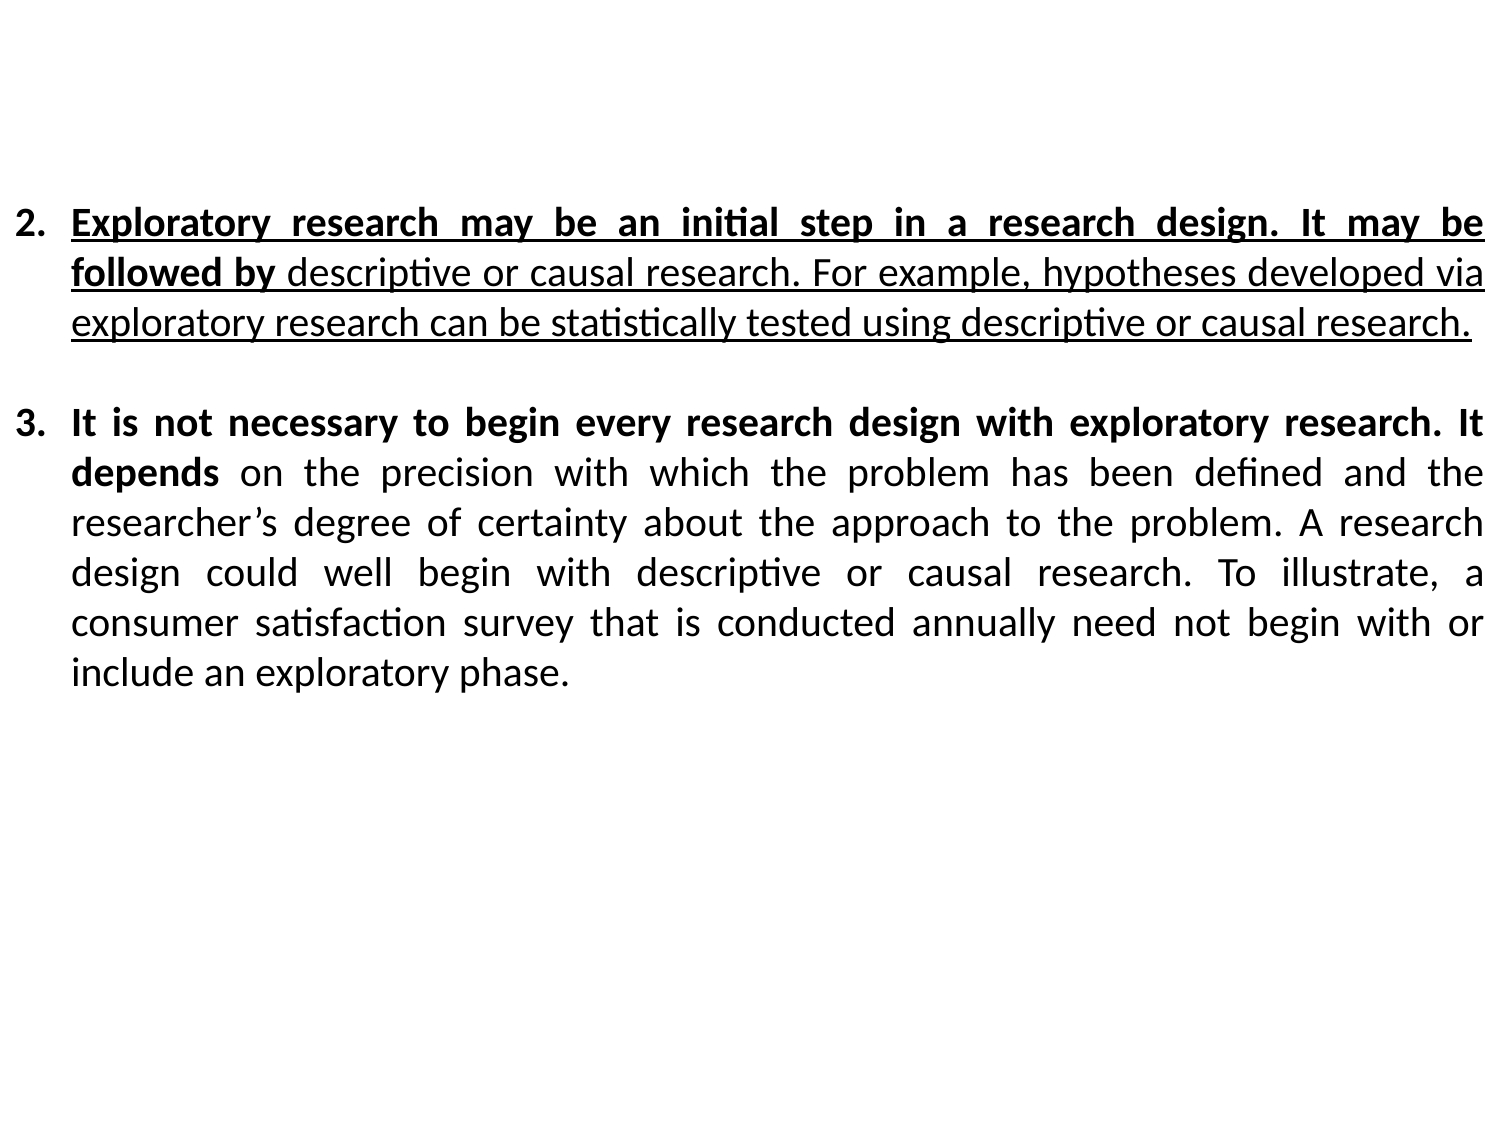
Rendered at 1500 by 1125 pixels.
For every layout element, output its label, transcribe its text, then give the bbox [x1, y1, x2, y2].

text_box Exploratory research may be an initial step in a research design. It may be followed by descriptive or causal research. For example, hypotheses developed via exploratory research can be statistically tested using descriptive or causal research. It is not necessary to begin every research design with exploratory research. It depends on the precision with which the problem has been defined and the researcher’s degree of certainty about the approach to the problem. A research design could well begin with descriptive or causal research. To illustrate, a consumer satisfaction survey that is conducted annually need not begin with or include an exploratory phase. [0, 187, 1500, 703]
